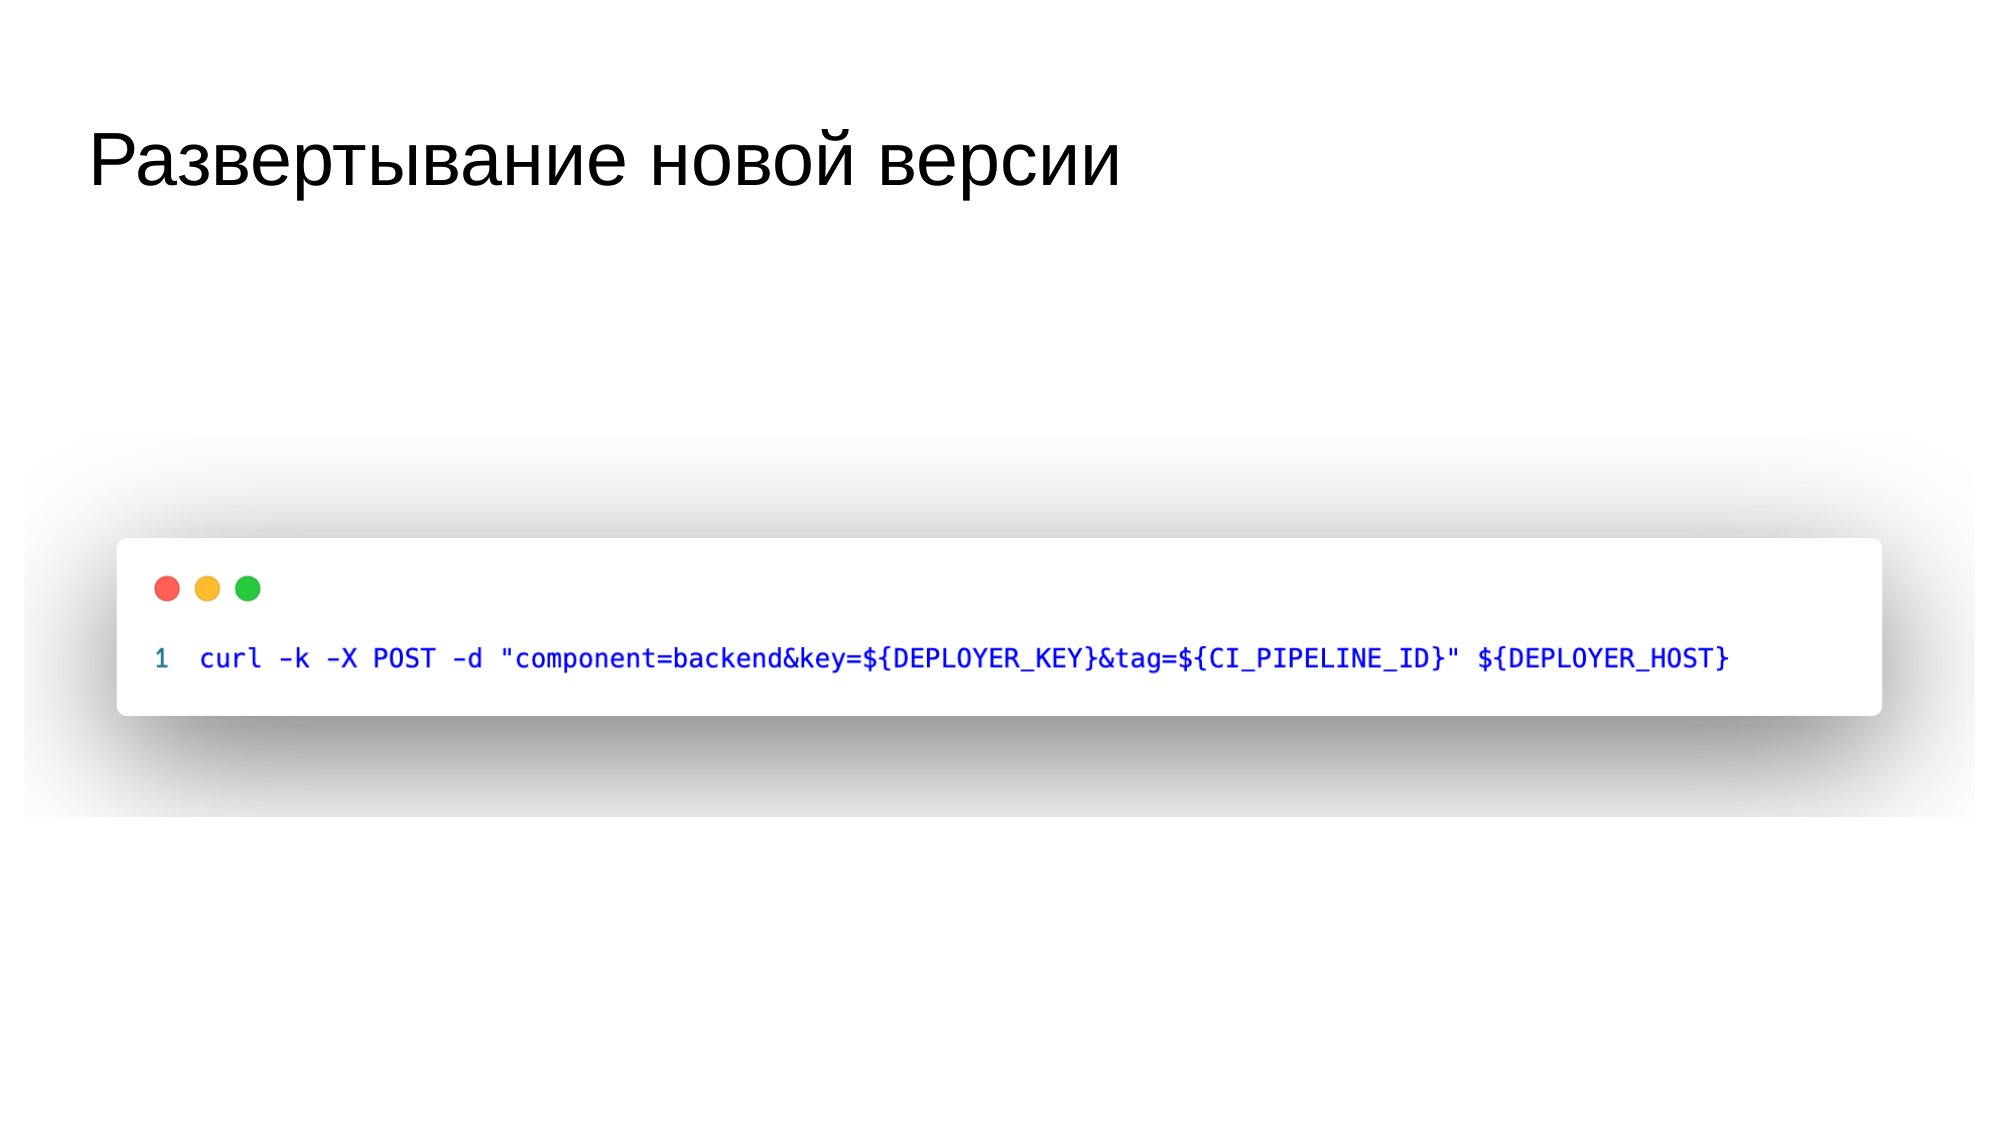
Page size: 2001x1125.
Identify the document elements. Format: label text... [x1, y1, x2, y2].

picture [24, 437, 1976, 817]
title Развертывание новой версии [68, 97, 1932, 223]
